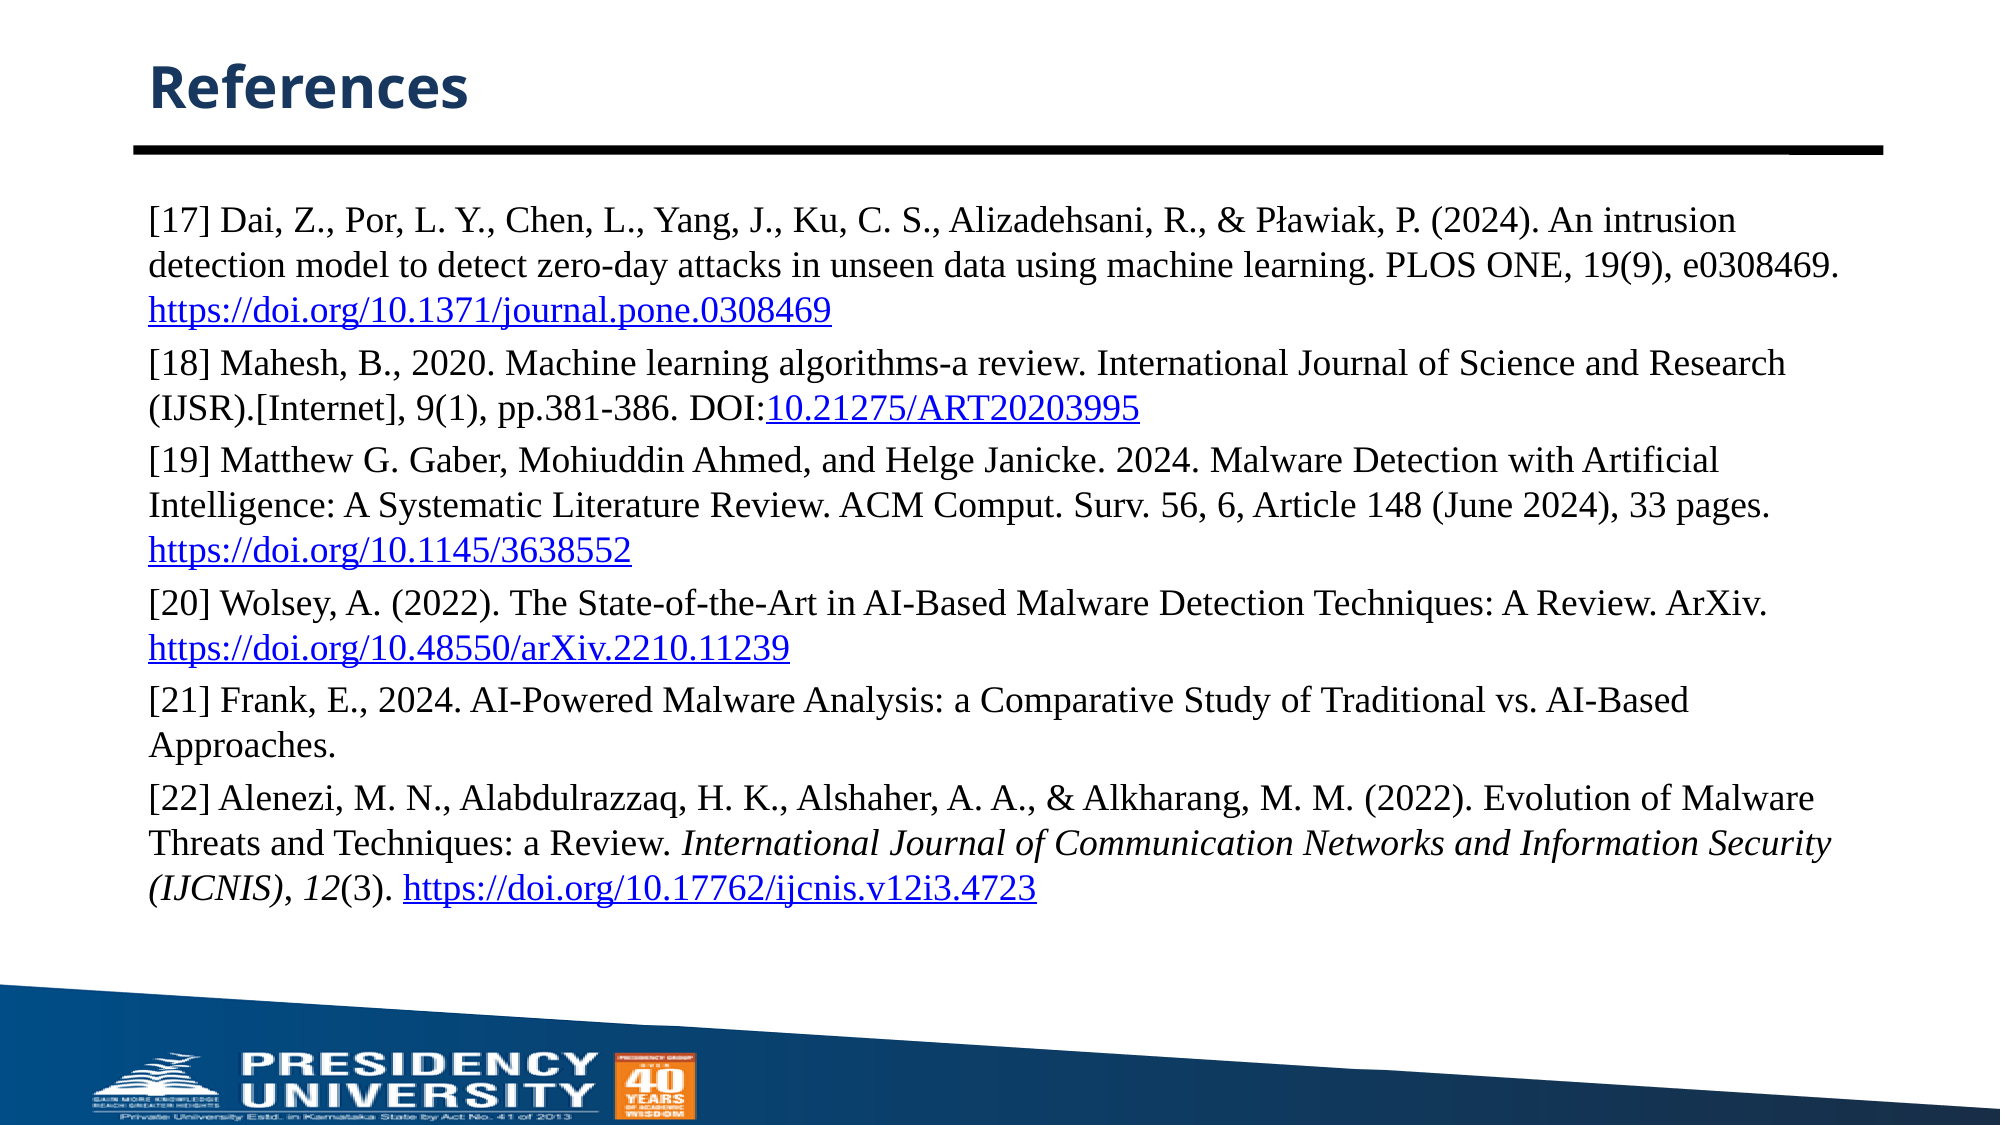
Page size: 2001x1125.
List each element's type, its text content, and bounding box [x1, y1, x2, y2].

picture [0, 982, 2000, 1125]
title References [133, 45, 1884, 125]
list [17] Dai, Z., Por, L. Y., Chen, L., Yang, J., Ku, C. S., Alizadehsani, R., & Pławiak, P. (2024). An intrusion detection model to detect zero-day attacks in unseen data using machine learning. PLOS ONE, 19(9), e0308469. https://doi.org/10.1371/journal.pone.0308469 [18] Mahesh, B., 2020. Machine learning algorithms-a review. International Journal of Science and Research (IJSR).[Internet], 9(1), pp.381-386. DOI:10.21275/ART20203995 [19] Matthew G. Gaber, Mohiuddin Ahmed, and Helge Janicke. 2024. Malware Detection with Artificial Intelligence: A Systematic Literature Review. ACM Comput. Surv. 56, 6, Article 148 (June 2024), 33 pages. https://doi.org/10.1145/3638552 [20] Wolsey, A. (2022). The State-of-the-Art in AI-Based Malware Detection Techniques: A Review. ArXiv. https://doi.org/10.48550/arXiv.2210.11239 [21] Frank, E., 2024. AI-Powered Malware Analysis: a Comparative Study of Traditional vs. AI-Based Approaches. [22] Alenezi, M. N., Alabdulrazzaq, H. K., Alshaher, A. A., & Alkharang, M. M. (2022). Evolution of Malware Threats and Techniques: a Review. International Journal of Communication Networks and Information Security (IJCNIS), 12(3). https://doi.org/10.17762/ijcnis.v12i3.4723 [133, 187, 1884, 1000]
